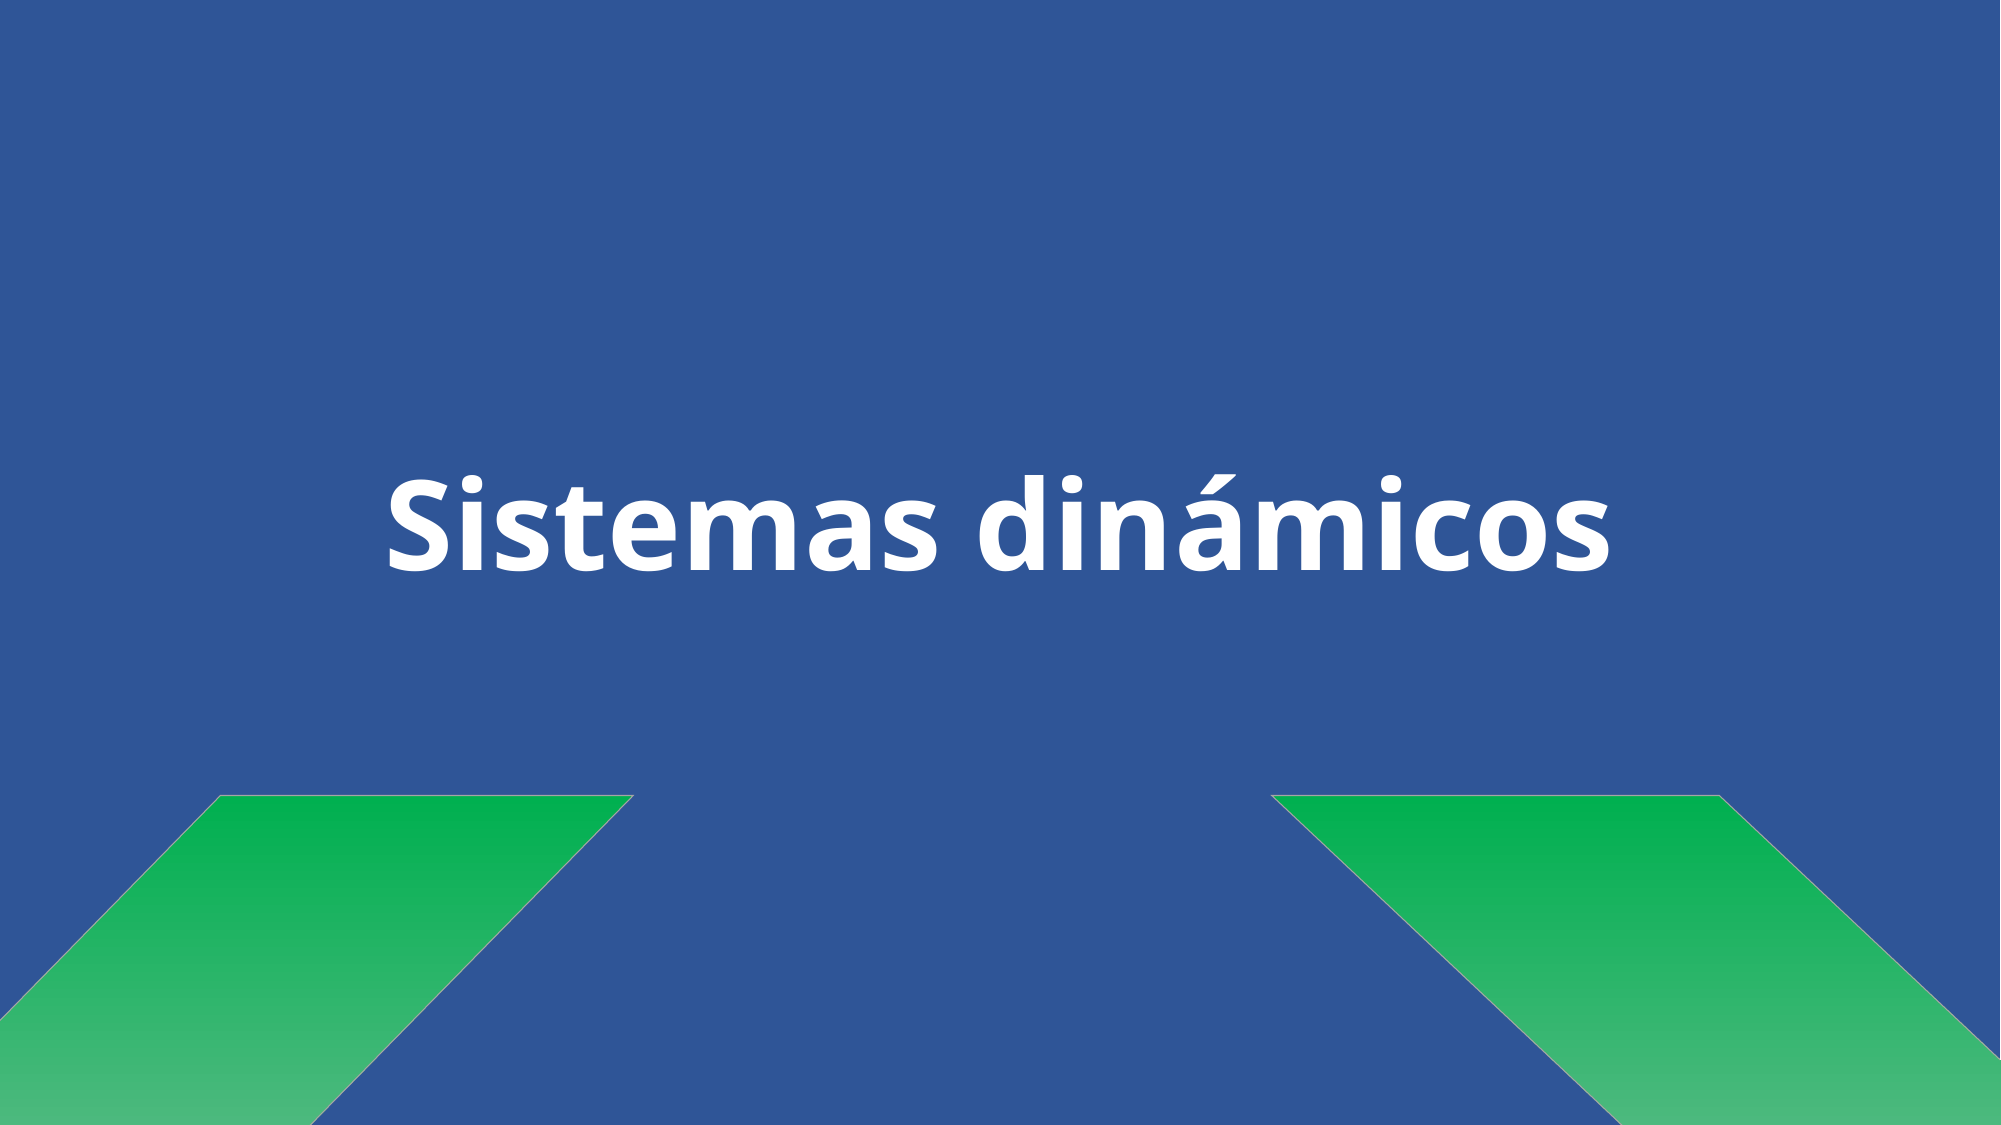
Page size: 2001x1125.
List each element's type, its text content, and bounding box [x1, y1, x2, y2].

title Sistemas dinámicos [249, 213, 1750, 605]
text_box [1270, 794, 2000, 1125]
text_box [0, 794, 635, 1125]
